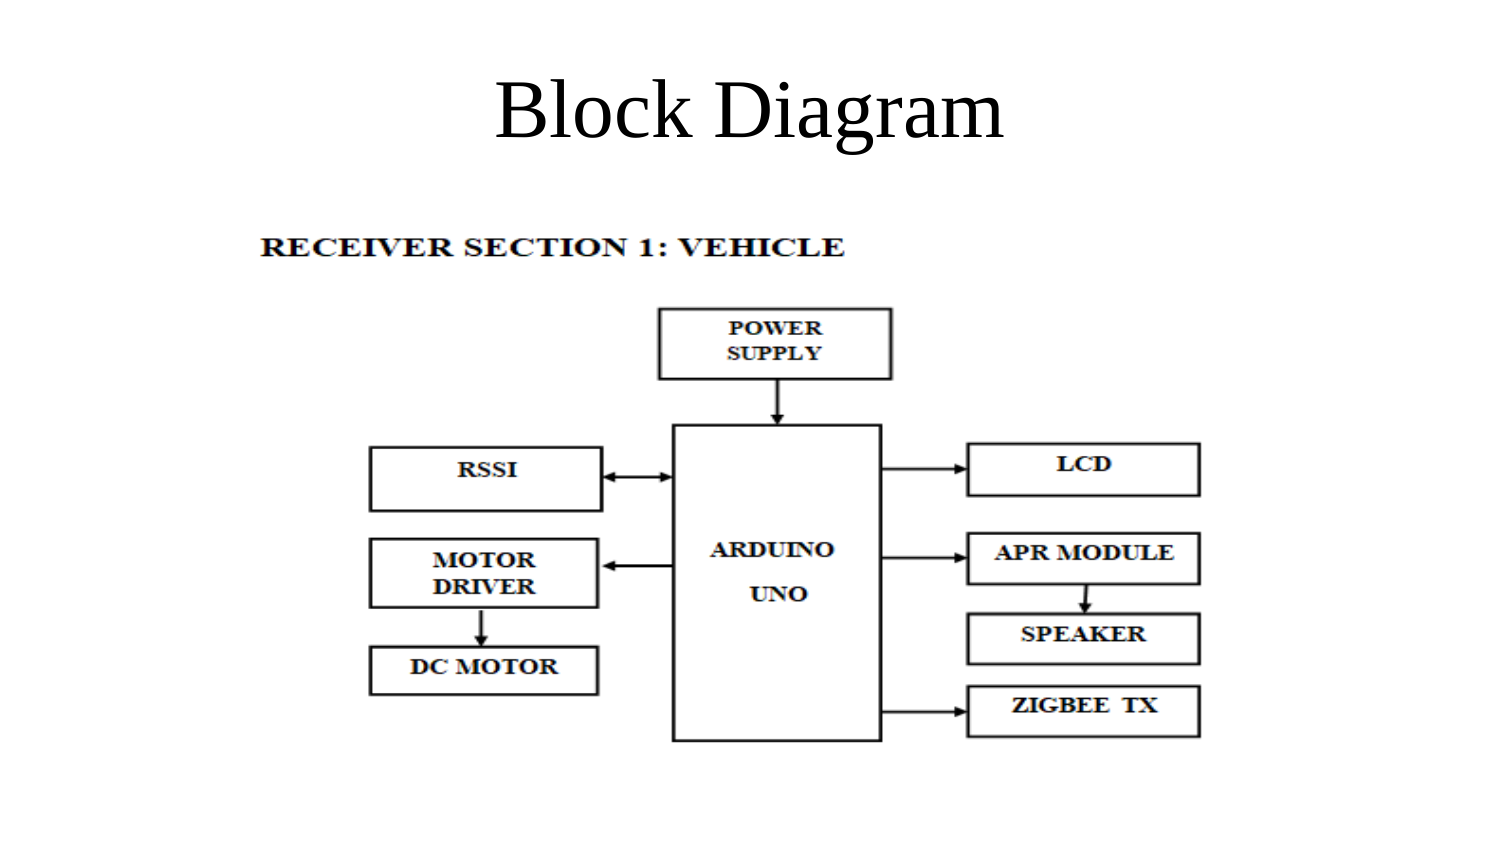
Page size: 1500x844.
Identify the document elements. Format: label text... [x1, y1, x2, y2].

title Block Diagram [75, 33, 1425, 175]
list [240, 215, 1336, 769]
